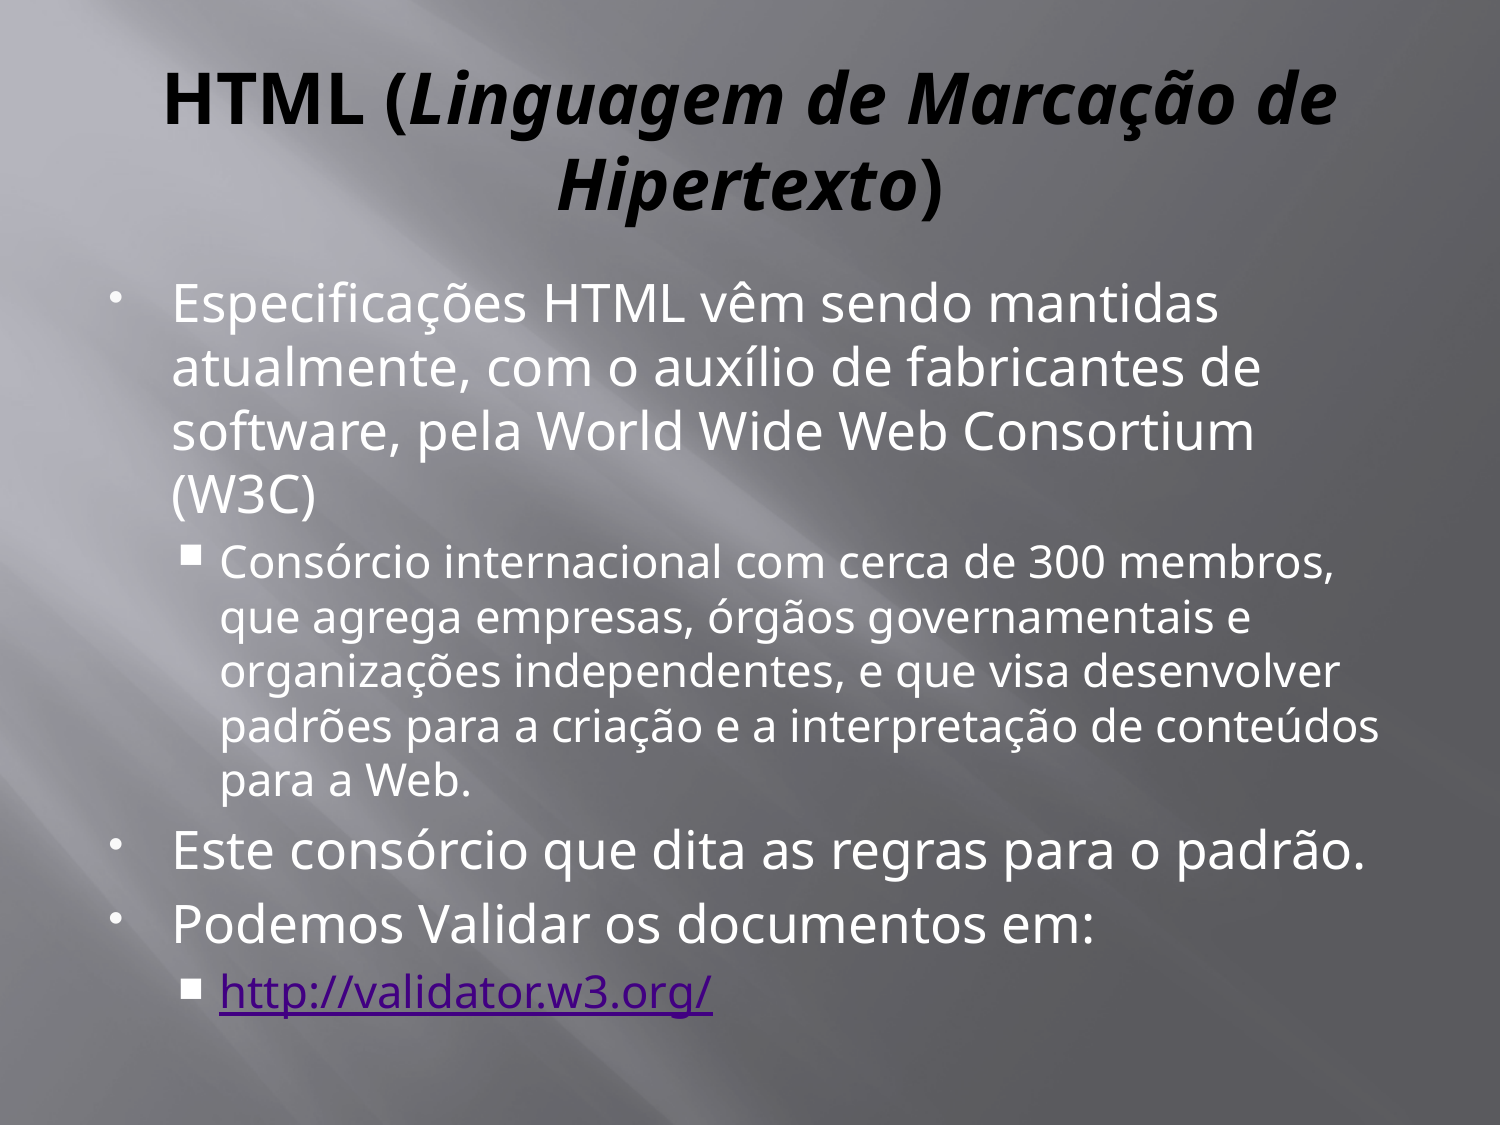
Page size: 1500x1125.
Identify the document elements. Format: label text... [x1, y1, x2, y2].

title HTML (Linguagem de Marcação de Hipertexto) [75, 45, 1425, 233]
list Especificações HTML vêm sendo mantidas atualmente, com o auxílio de fabricantes de software, pela World Wide Web Consortium (W3C) Consórcio internacional com cerca de 300 membros, que agrega empresas, órgãos governamentais e organizações independentes, e que visa desenvolver padrões para a criação e a interpretação de conteúdos para a Web. Este consórcio que dita as regras para o padrão. Podemos Validar os documentos em: http://validator.w3.org/ [75, 262, 1425, 1035]
